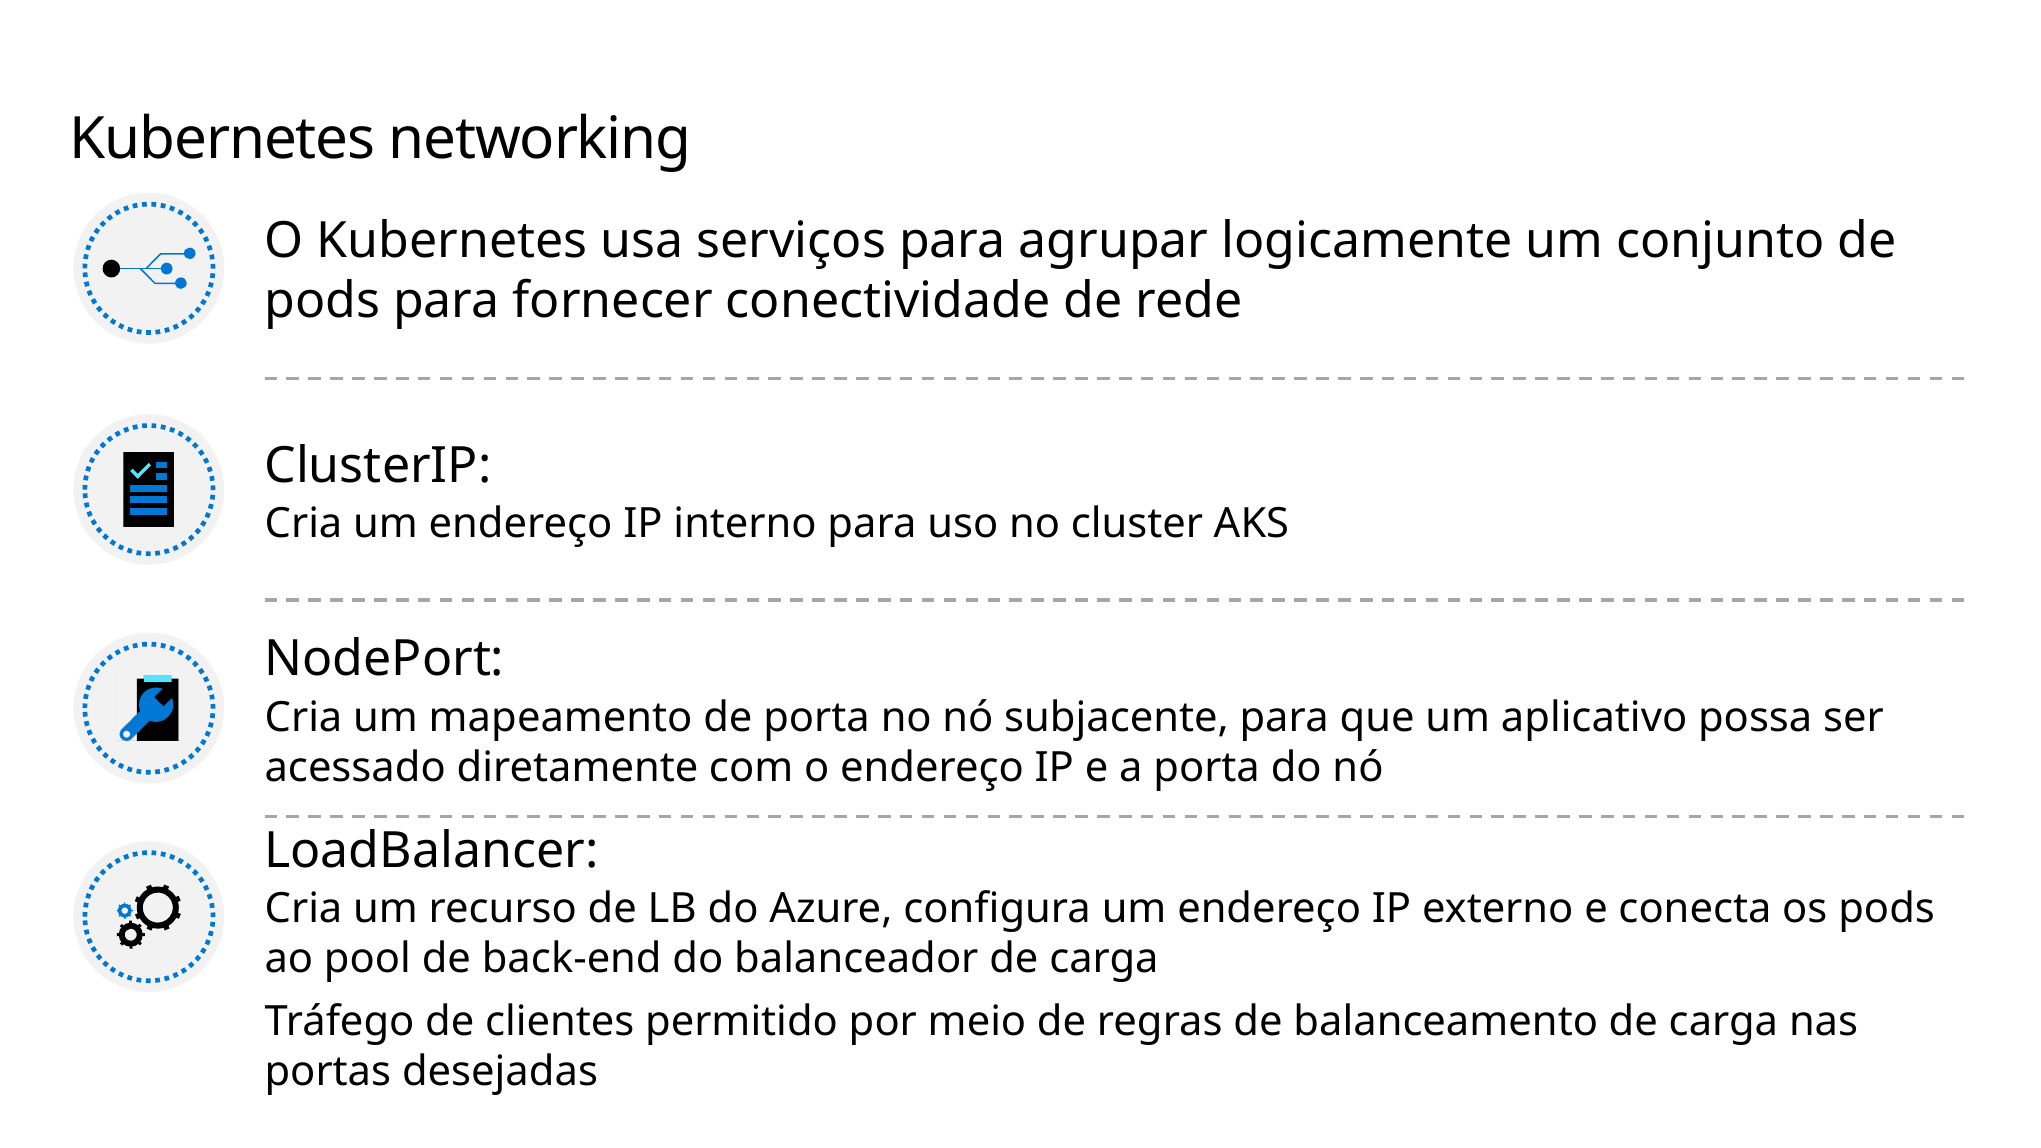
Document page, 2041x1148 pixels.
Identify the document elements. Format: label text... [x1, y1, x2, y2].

picture [73, 192, 225, 344]
text_box LoadBalancer: Cria um recurso de LB do Azure, configura um endereço IP externo e conecta os pods ao pool de back-end do balanceador de carga Tráfego de clientes permitido por meio de regras de balanceamento de carga nas portas desejadas [264, 817, 1971, 1095]
text_box O Kubernetes usa serviços para agrupar logicamente um conjunto de pods para fornecer conectividade de rede [264, 182, 1971, 354]
text_box NodePort: Cria um mapeamento de porta no nó subjacente, para que um aplicativo possa ser acessado diretamente com o endereço IP e a porta do nó [264, 625, 1971, 791]
text_box ClusterIP: Cria um endereço IP interno para uso no cluster AKS [264, 403, 1971, 575]
picture [73, 632, 225, 784]
picture [73, 840, 225, 993]
picture [73, 413, 225, 565]
title Kubernetes networking [70, 103, 1969, 172]
